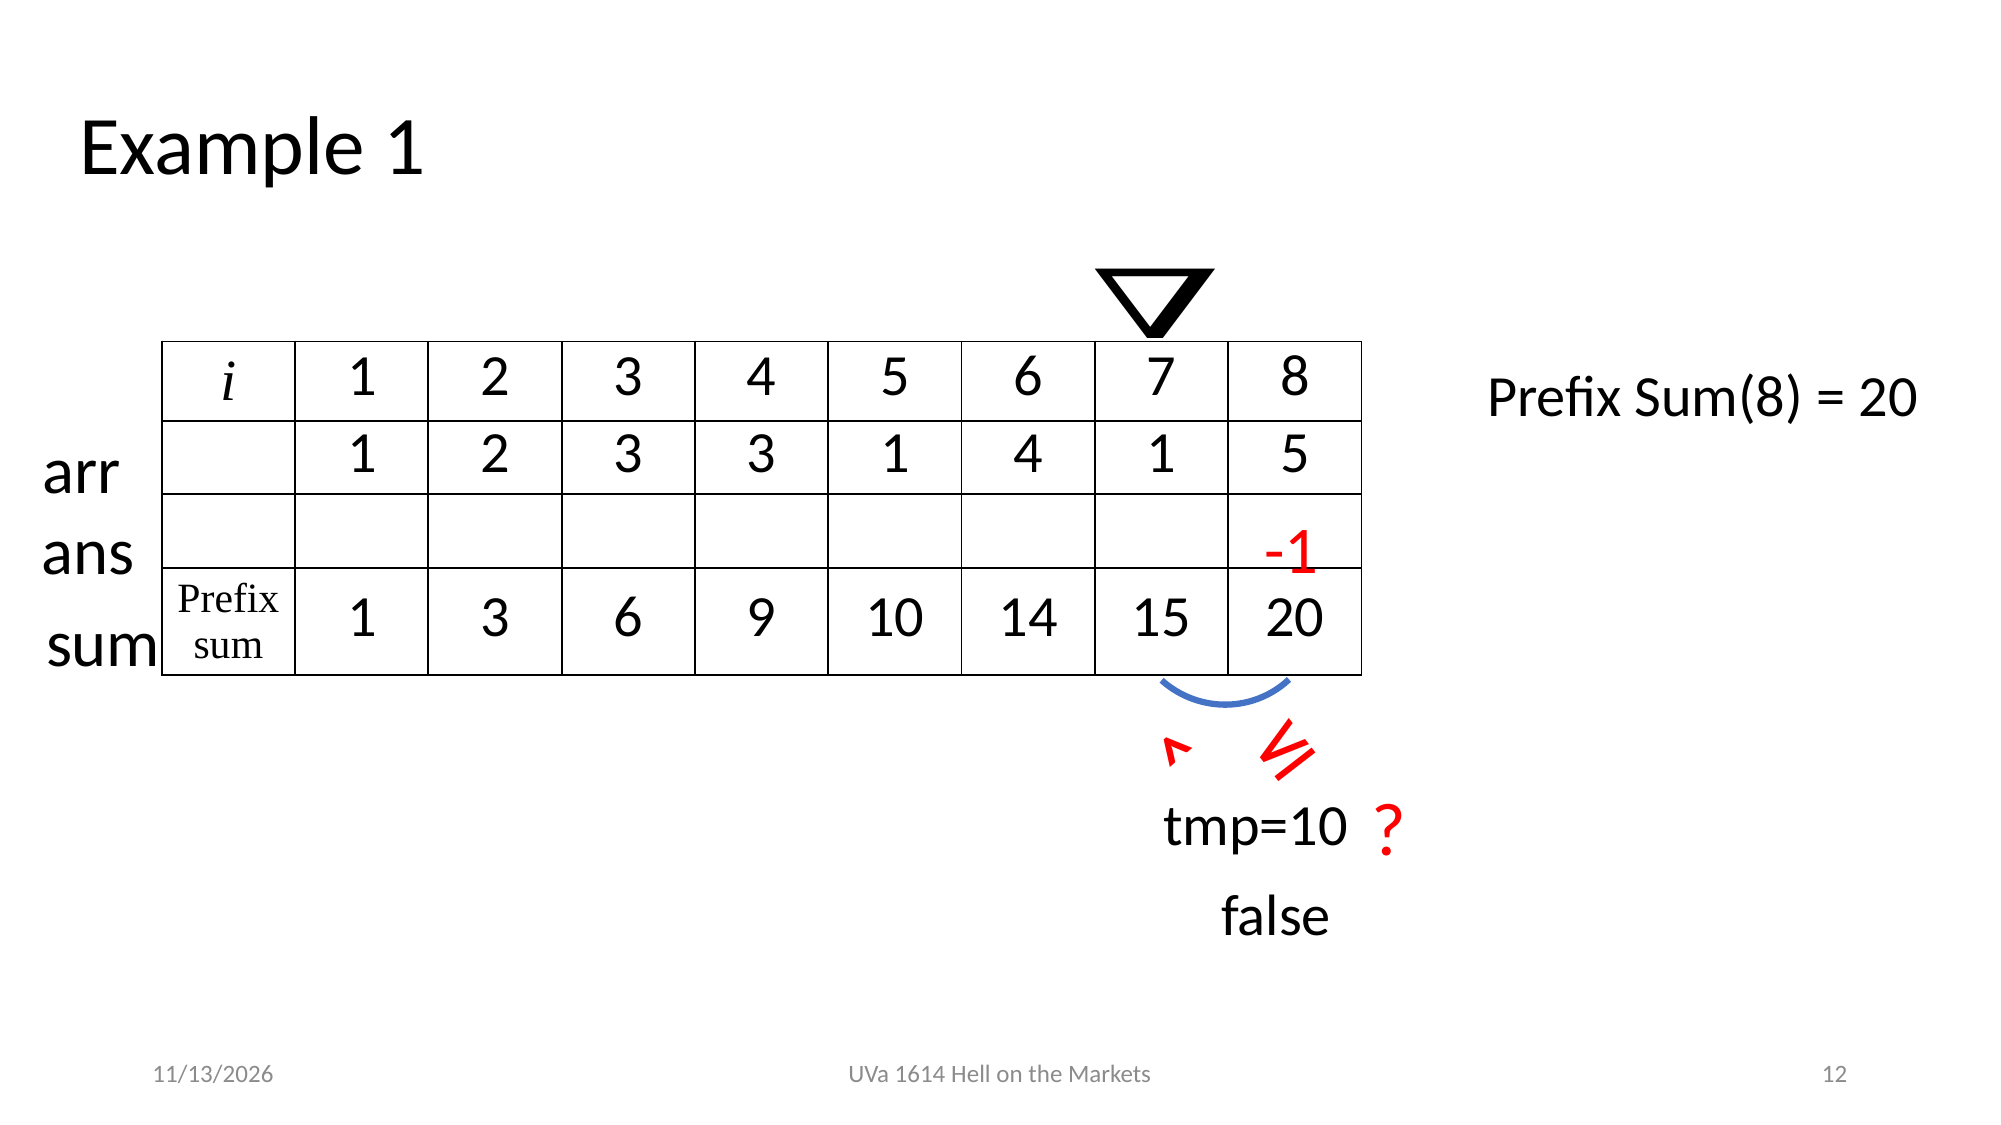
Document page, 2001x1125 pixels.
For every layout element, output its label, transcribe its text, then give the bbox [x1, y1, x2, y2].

text_box [1161, 610, 1283, 706]
text_box ≤ [1210, 673, 1348, 813]
text_box Example 1 [64, 84, 489, 199]
slide_number 12 [1412, 1042, 1863, 1103]
footer UVa 1614 Hell on the Markets [662, 1042, 1338, 1103]
text_box arr [27, 419, 161, 515]
text_box sum [31, 592, 180, 688]
text_box false [1206, 870, 1391, 955]
text_box Prefix Sum(8) = 20 [1472, 350, 1967, 436]
text_box tmp=10 [1148, 780, 1356, 865]
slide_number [137, 1042, 588, 1103]
text_box < [1122, 690, 1234, 812]
text_box ans [27, 500, 160, 596]
text_box ? [1356, 773, 1468, 879]
text_box -1 [1249, 499, 1376, 594]
